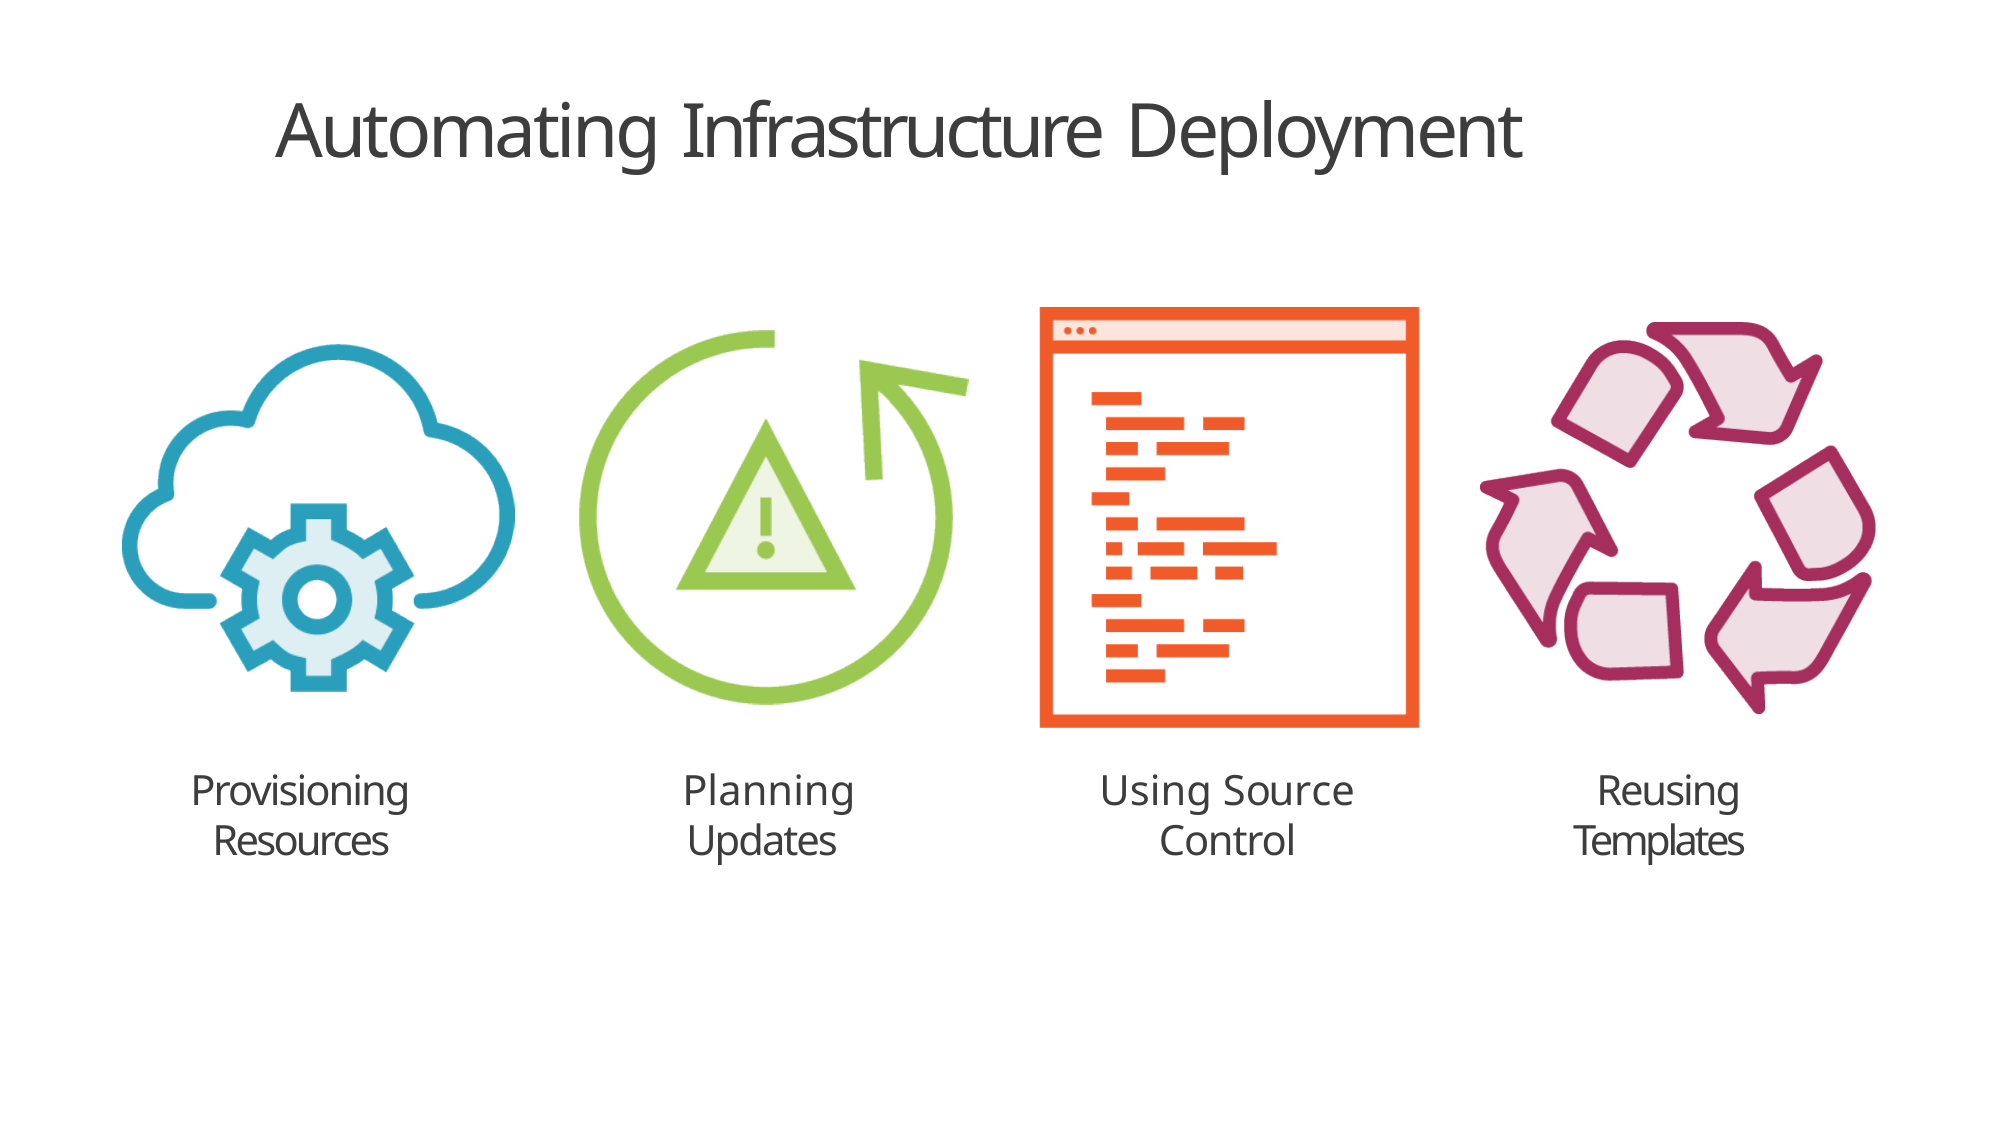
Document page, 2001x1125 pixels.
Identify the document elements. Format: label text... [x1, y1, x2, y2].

text_box Planning Updates [680, 761, 868, 864]
text_box Reusing Templates [1570, 761, 1788, 864]
title Automating Infrastructure Deployment [273, 80, 1712, 271]
text_box Provisioning Resources [188, 761, 451, 864]
picture [1039, 307, 1420, 729]
picture [578, 330, 969, 705]
text_box Using Source Control [1086, 761, 1368, 864]
picture [1480, 322, 1876, 714]
picture [122, 343, 515, 692]
